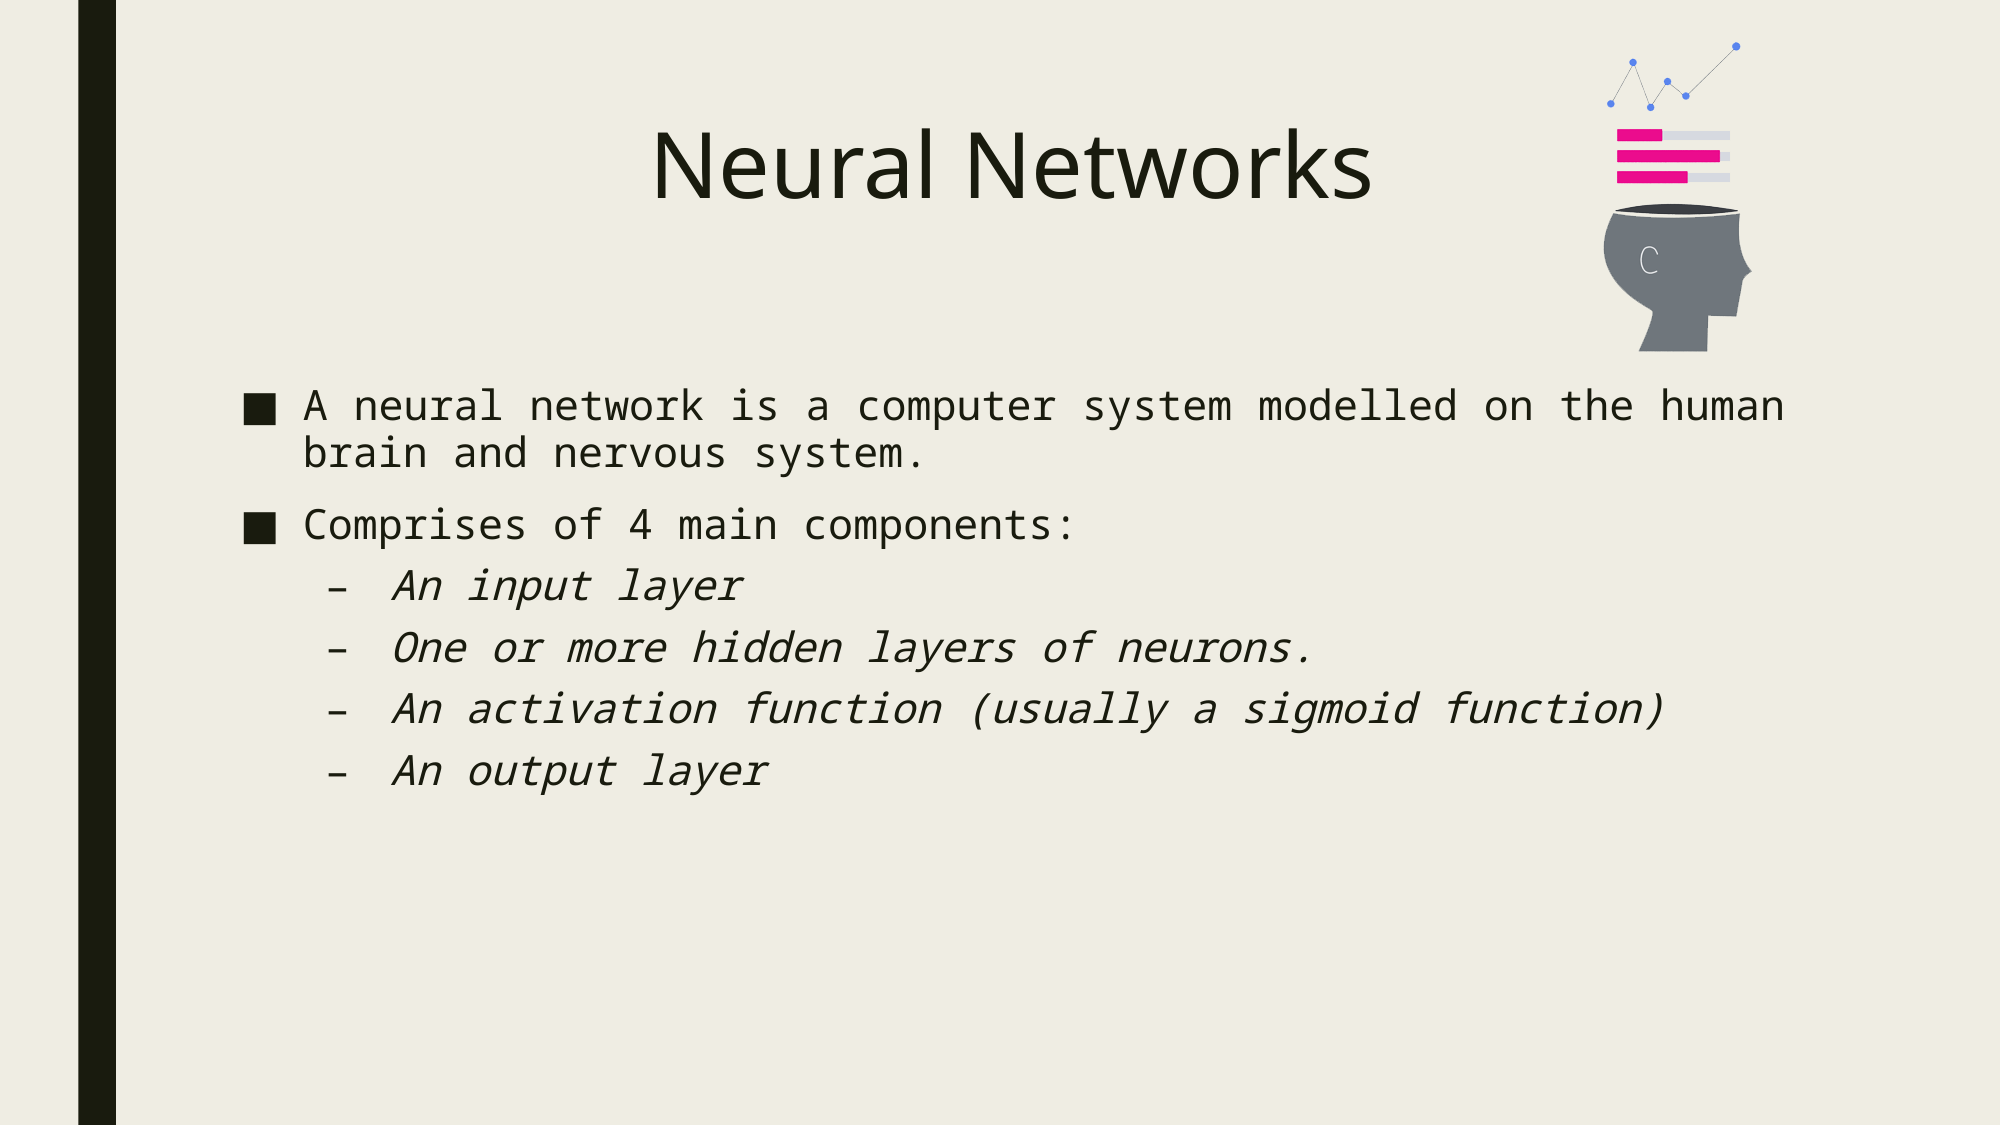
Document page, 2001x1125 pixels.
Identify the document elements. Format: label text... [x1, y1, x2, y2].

list A neural network is a computer system modelled on the human brain and nervous system. Comprises of 4 main components: An input layer One or more hidden layers of neurons. An activation function (usually a sigmoid function) An output layer [225, 375, 1800, 1103]
picture [1539, 25, 1822, 366]
title Neural Networks [225, 112, 1539, 357]
